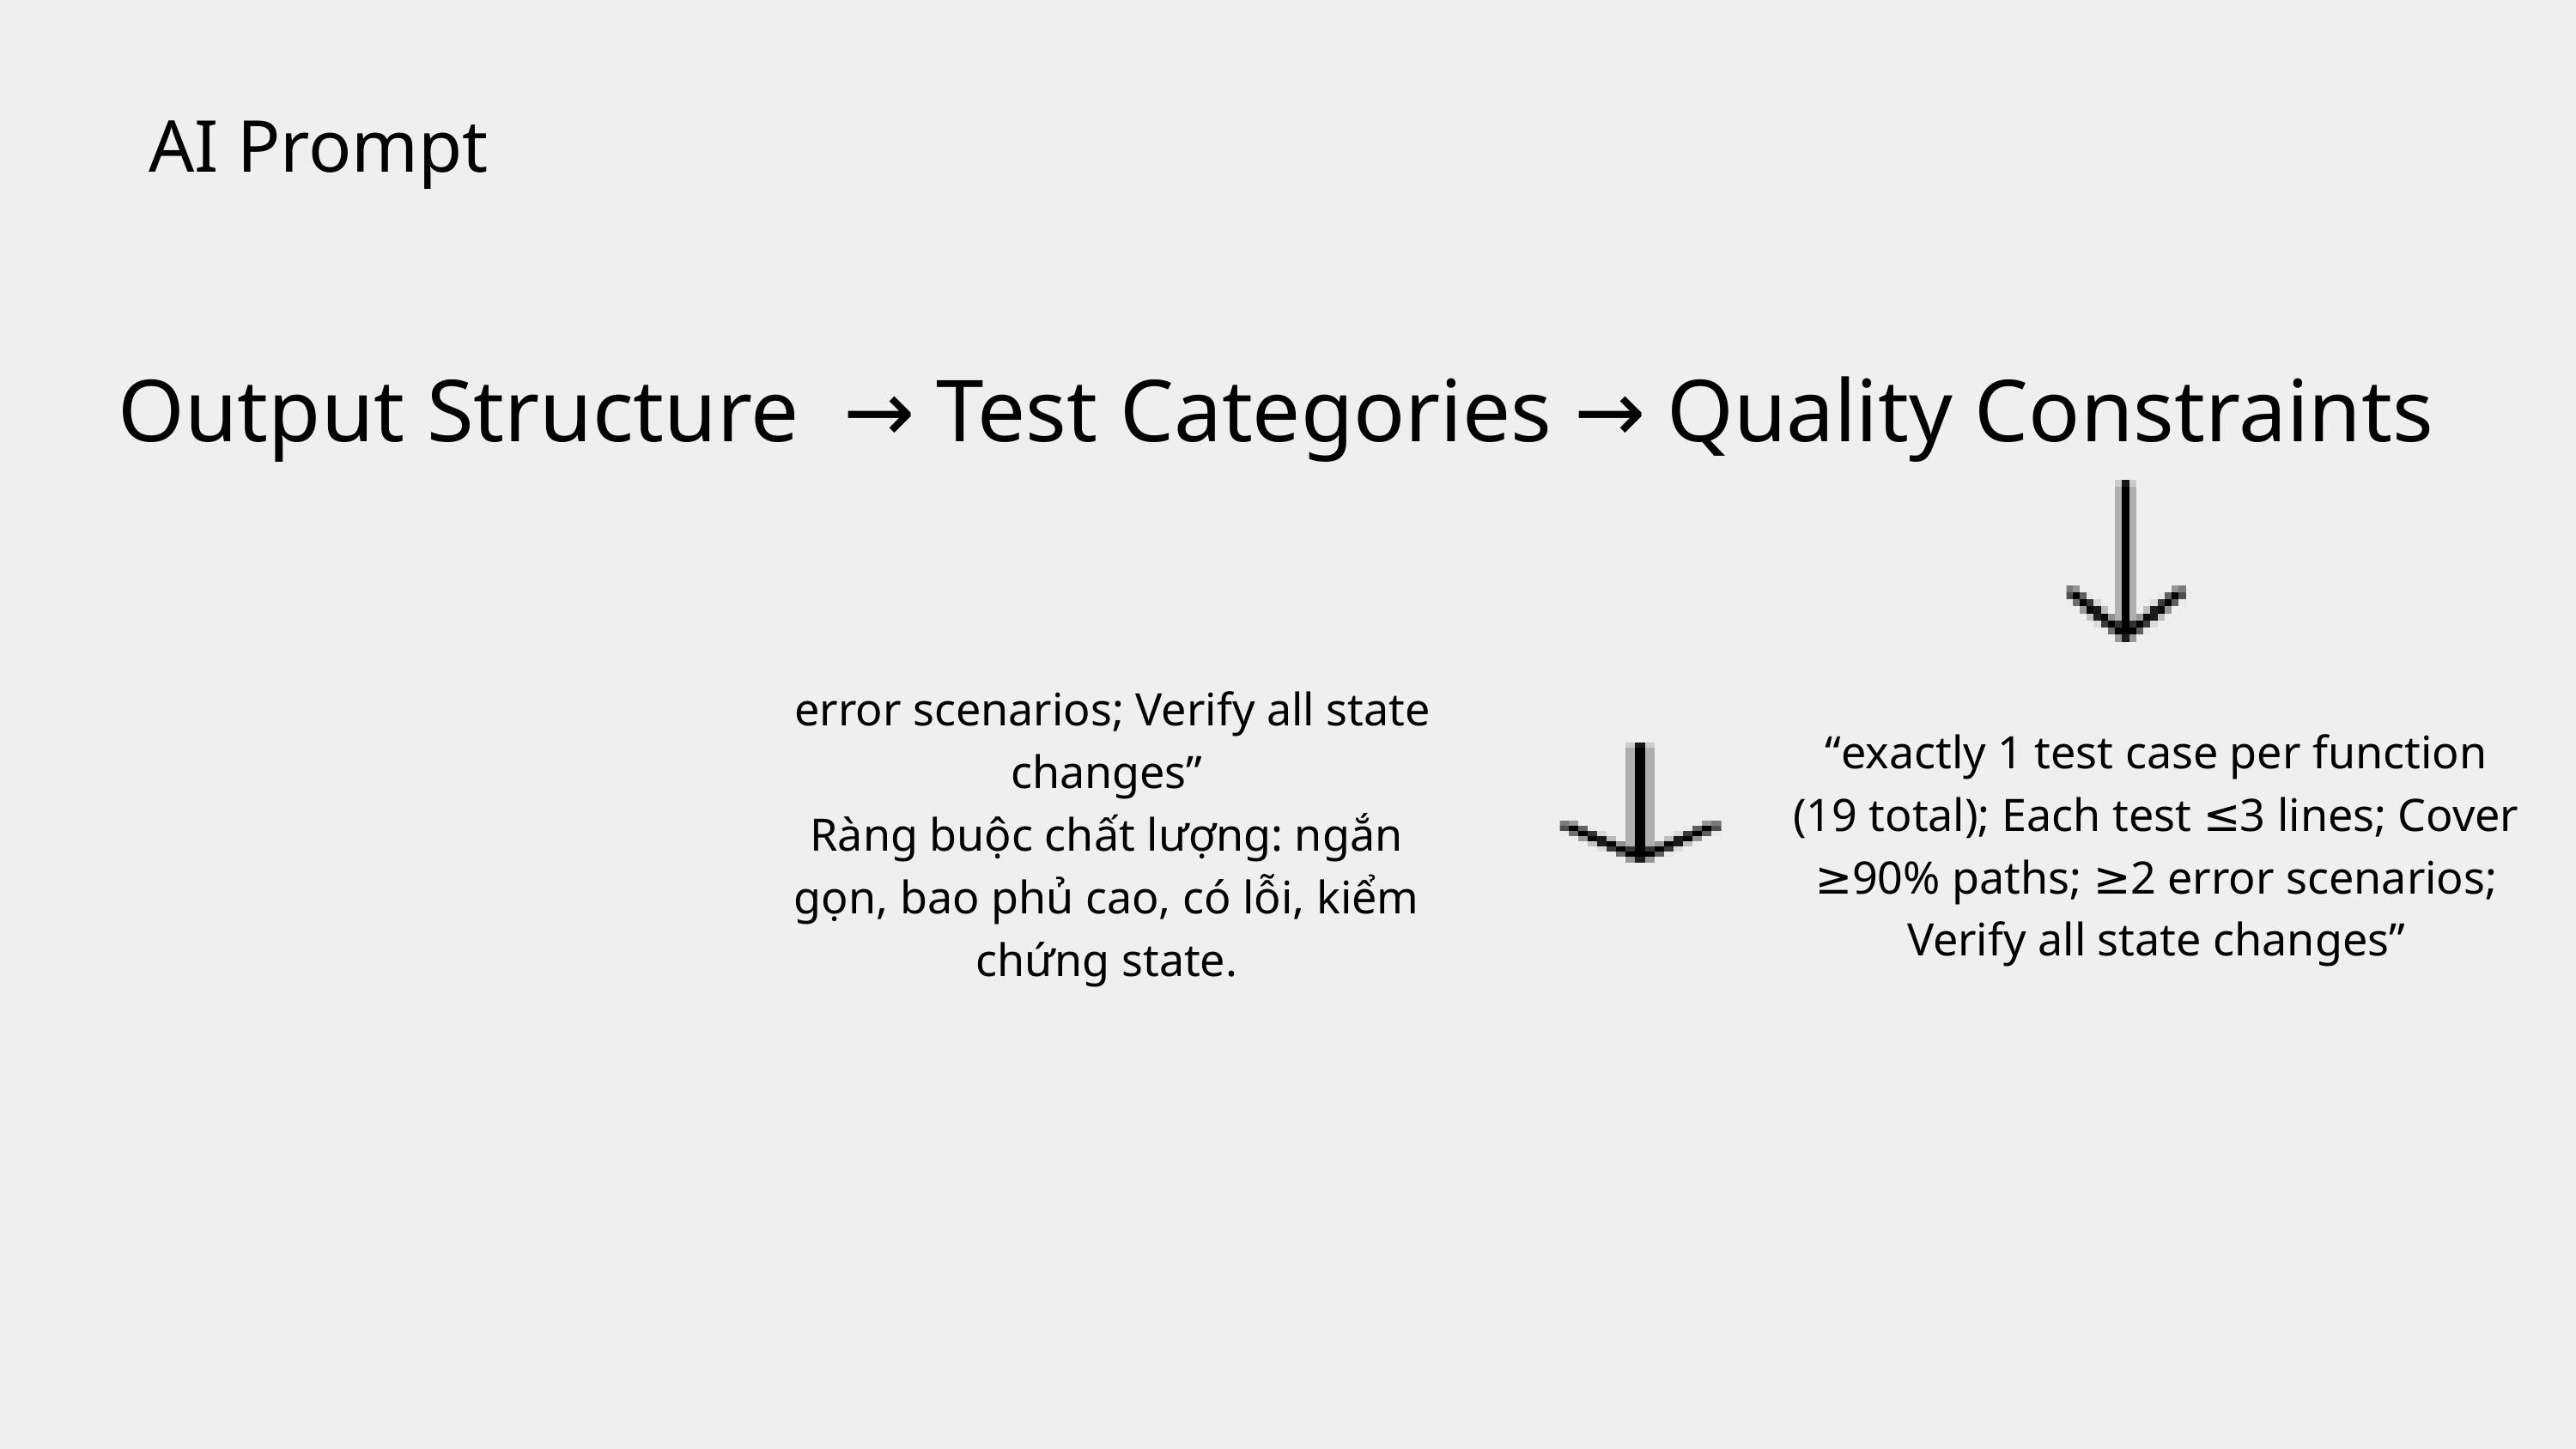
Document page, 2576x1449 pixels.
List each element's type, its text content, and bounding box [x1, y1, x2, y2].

text_box “exactly 1 test case per function (19 total); Each test ≤3 lines; Cover ≥90% paths; ≥2 error scenarios; Verify all state changes” [1790, 714, 2522, 1028]
text_box [2066, 480, 2186, 642]
text_box AI Prompt [144, 86, 492, 187]
text_box [1559, 743, 1722, 863]
text_box error scenarios; Verify all state changes” Ràng buộc chất lượng: ngắn gọn, bao phủ cao, có lỗi, kiểm chứng state. [775, 672, 1438, 1048]
text_box Output Structure → Test Categories → Quality Constraints [0, 339, 2576, 459]
